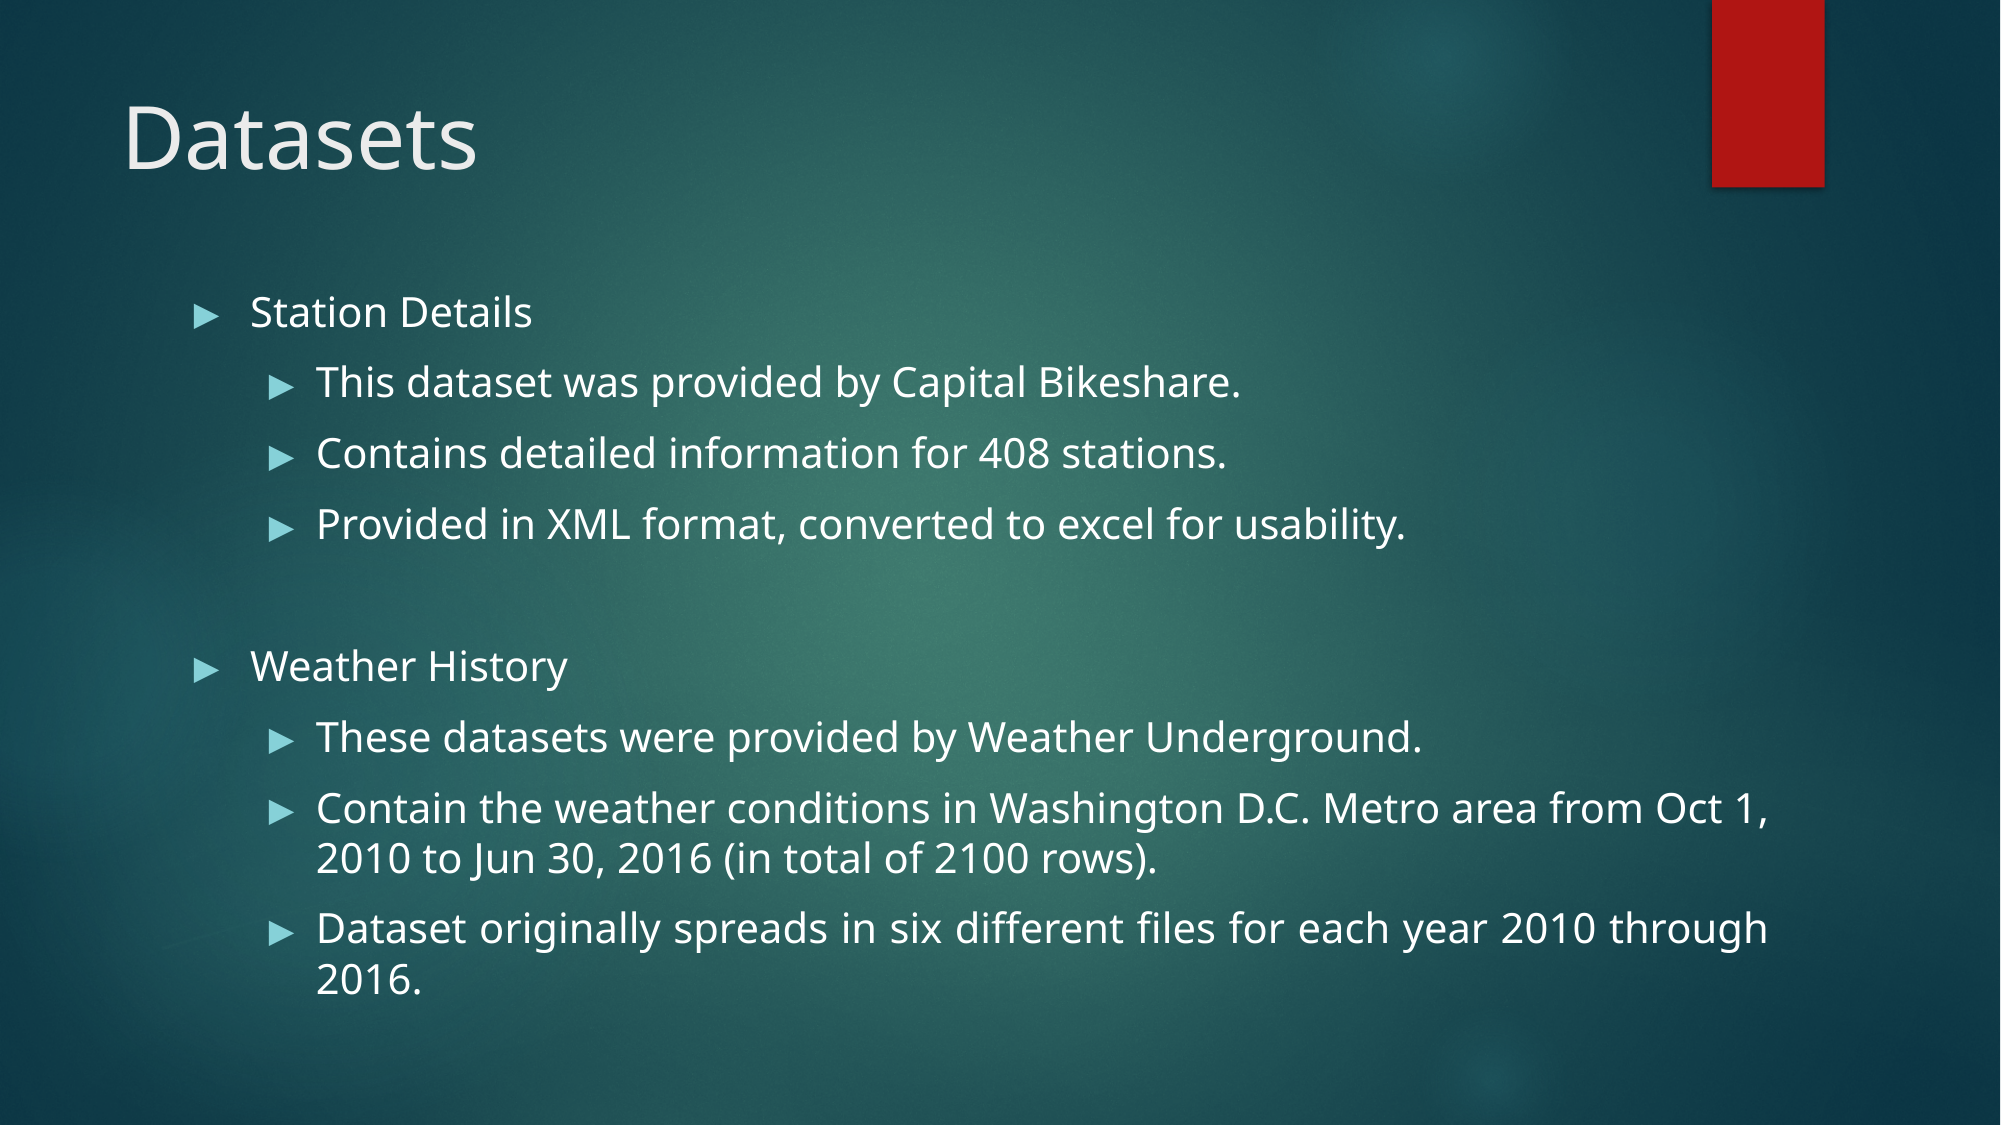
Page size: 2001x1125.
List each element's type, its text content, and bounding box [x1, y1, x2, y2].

picture [0, 0, 2001, 1125]
title Datasets [106, 74, 1649, 304]
list Station Details This dataset was provided by Capital Bikeshare. Contains detailed information for 408 stations. Provided in XML format, converted to excel for usability. Weather History These datasets were provided by Weather Underground. Contain the weather conditions in Washington D.C. Metro area from Oct 1, 2010 to Jun 30, 2016 (in total of 2100 rows). Dataset originally spreads in six different files for each year 2010 through 2016. [178, 277, 1785, 967]
